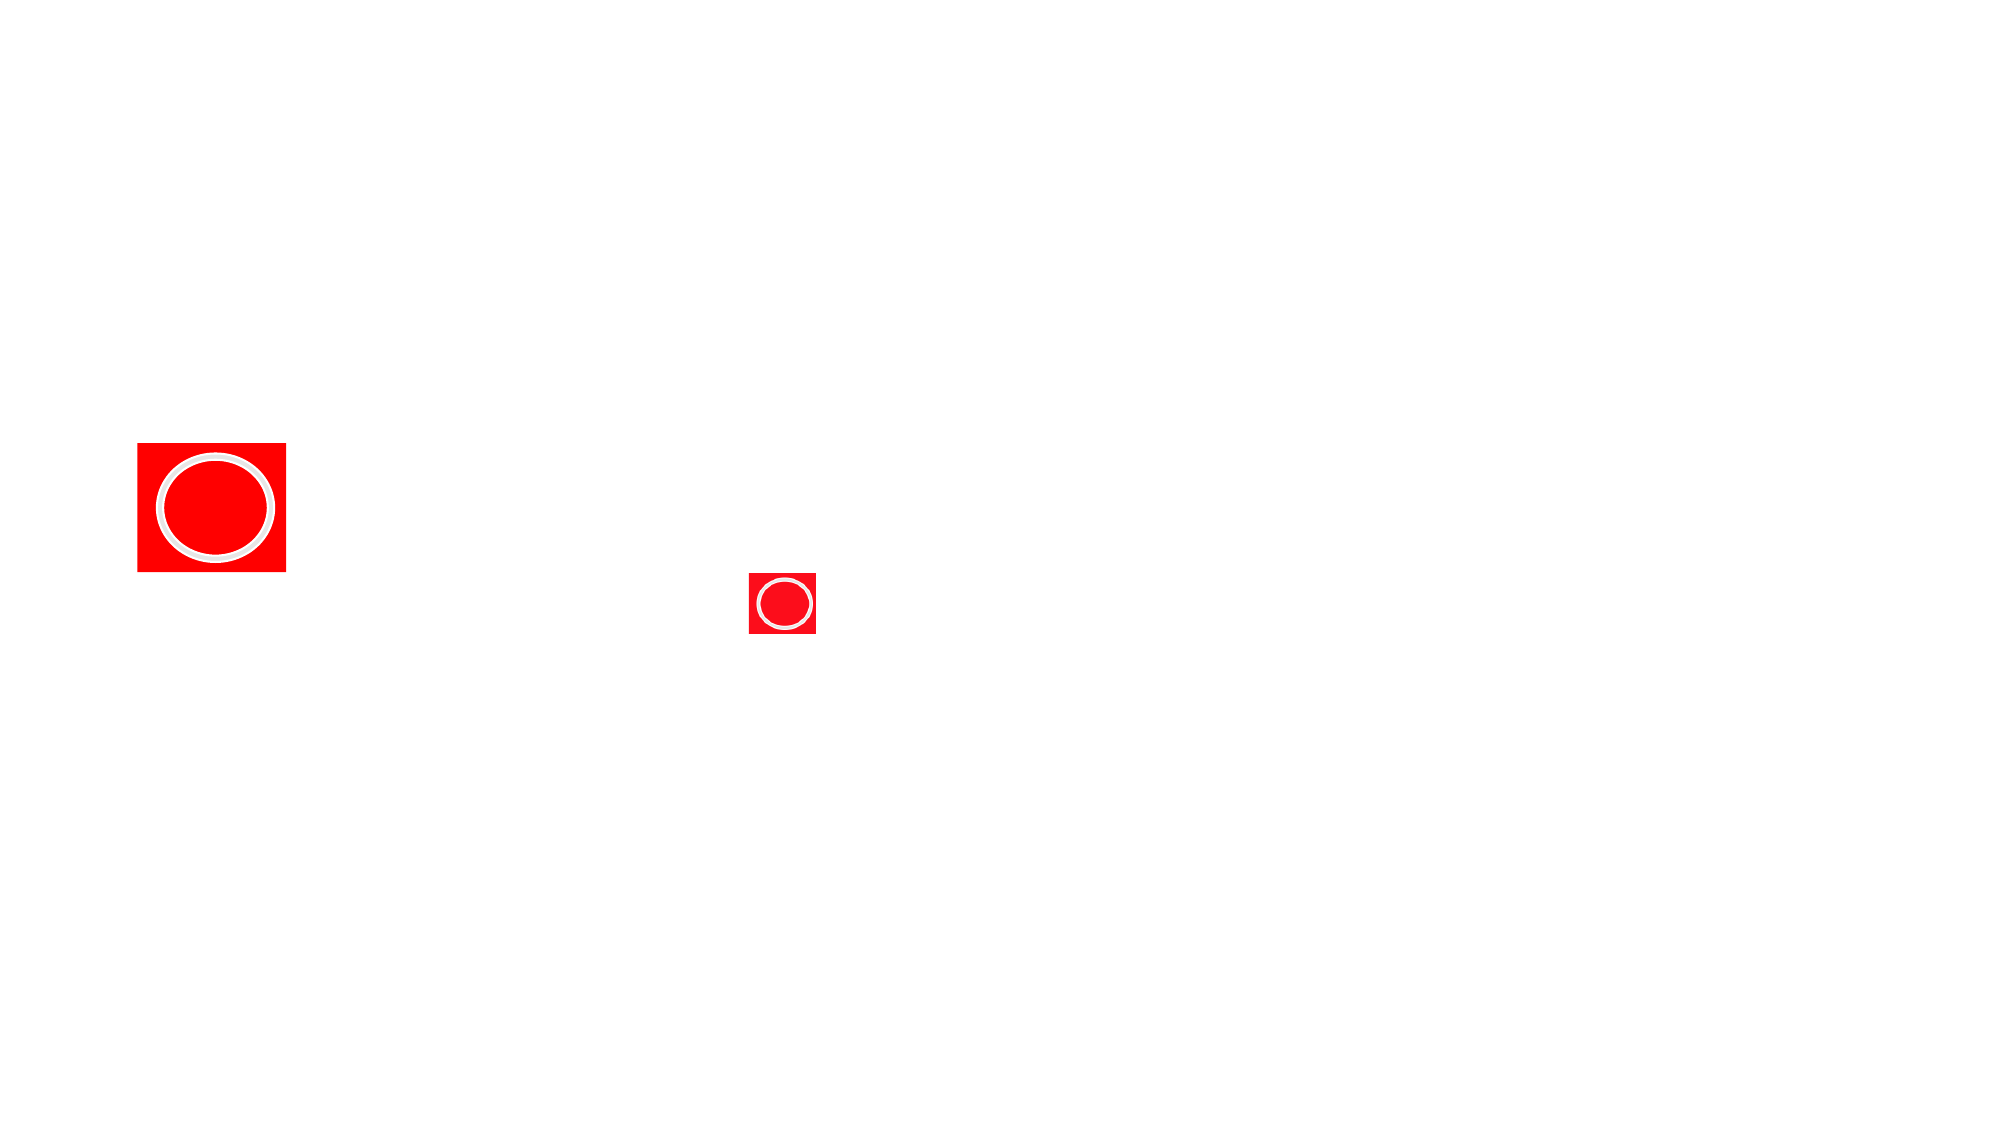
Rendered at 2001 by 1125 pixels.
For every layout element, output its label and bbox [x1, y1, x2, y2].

text_box [155, 452, 276, 564]
text_box [136, 442, 287, 573]
picture [748, 573, 816, 634]
